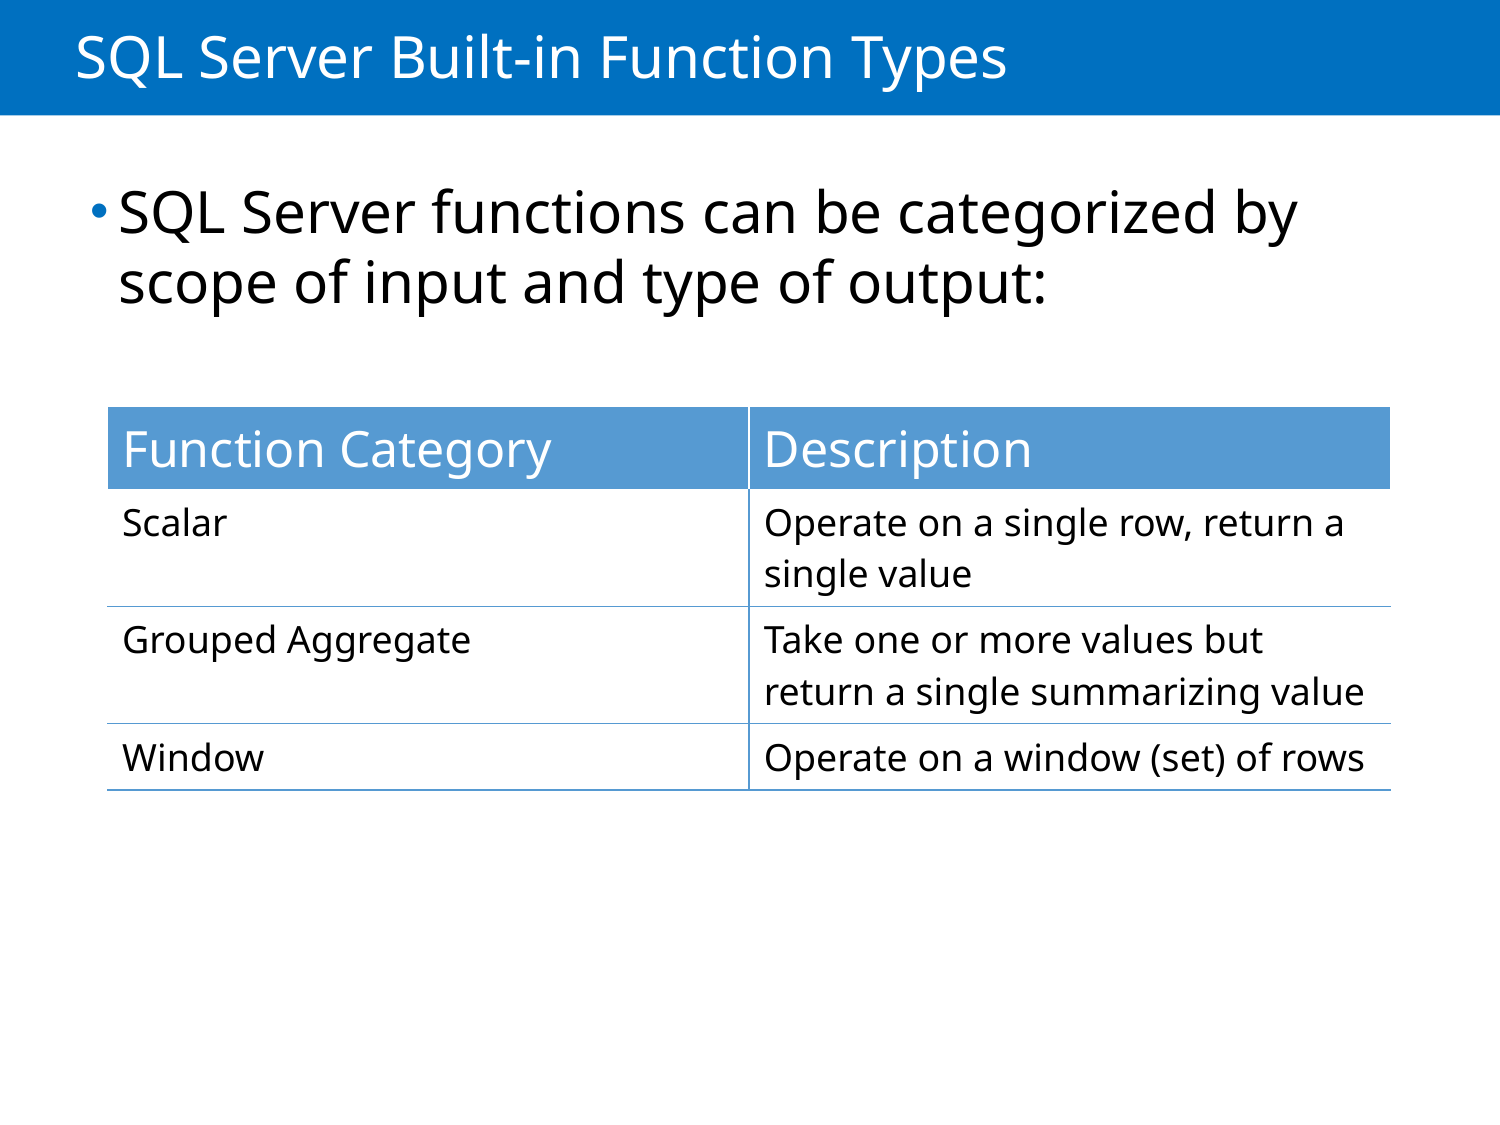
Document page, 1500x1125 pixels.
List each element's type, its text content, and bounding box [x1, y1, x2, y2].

table_cell Window [107, 724, 748, 789]
table_header Function Category [108, 407, 748, 489]
table_cell Grouped Aggregate [107, 607, 748, 723]
table_cell Take one or more values but return a single summarizing value [750, 607, 1391, 723]
table_cell Scalar [107, 489, 748, 606]
table_header Description [750, 407, 1390, 489]
table_cell Operate on a single row, return a single value [750, 489, 1391, 606]
table_cell Operate on a window (set) of rows [750, 724, 1391, 789]
title SQL Server Built-in Function Types [75, 0, 1351, 122]
text_box SQL Server functions can be categorized by scope of input and type of output: [75, 167, 1408, 1012]
